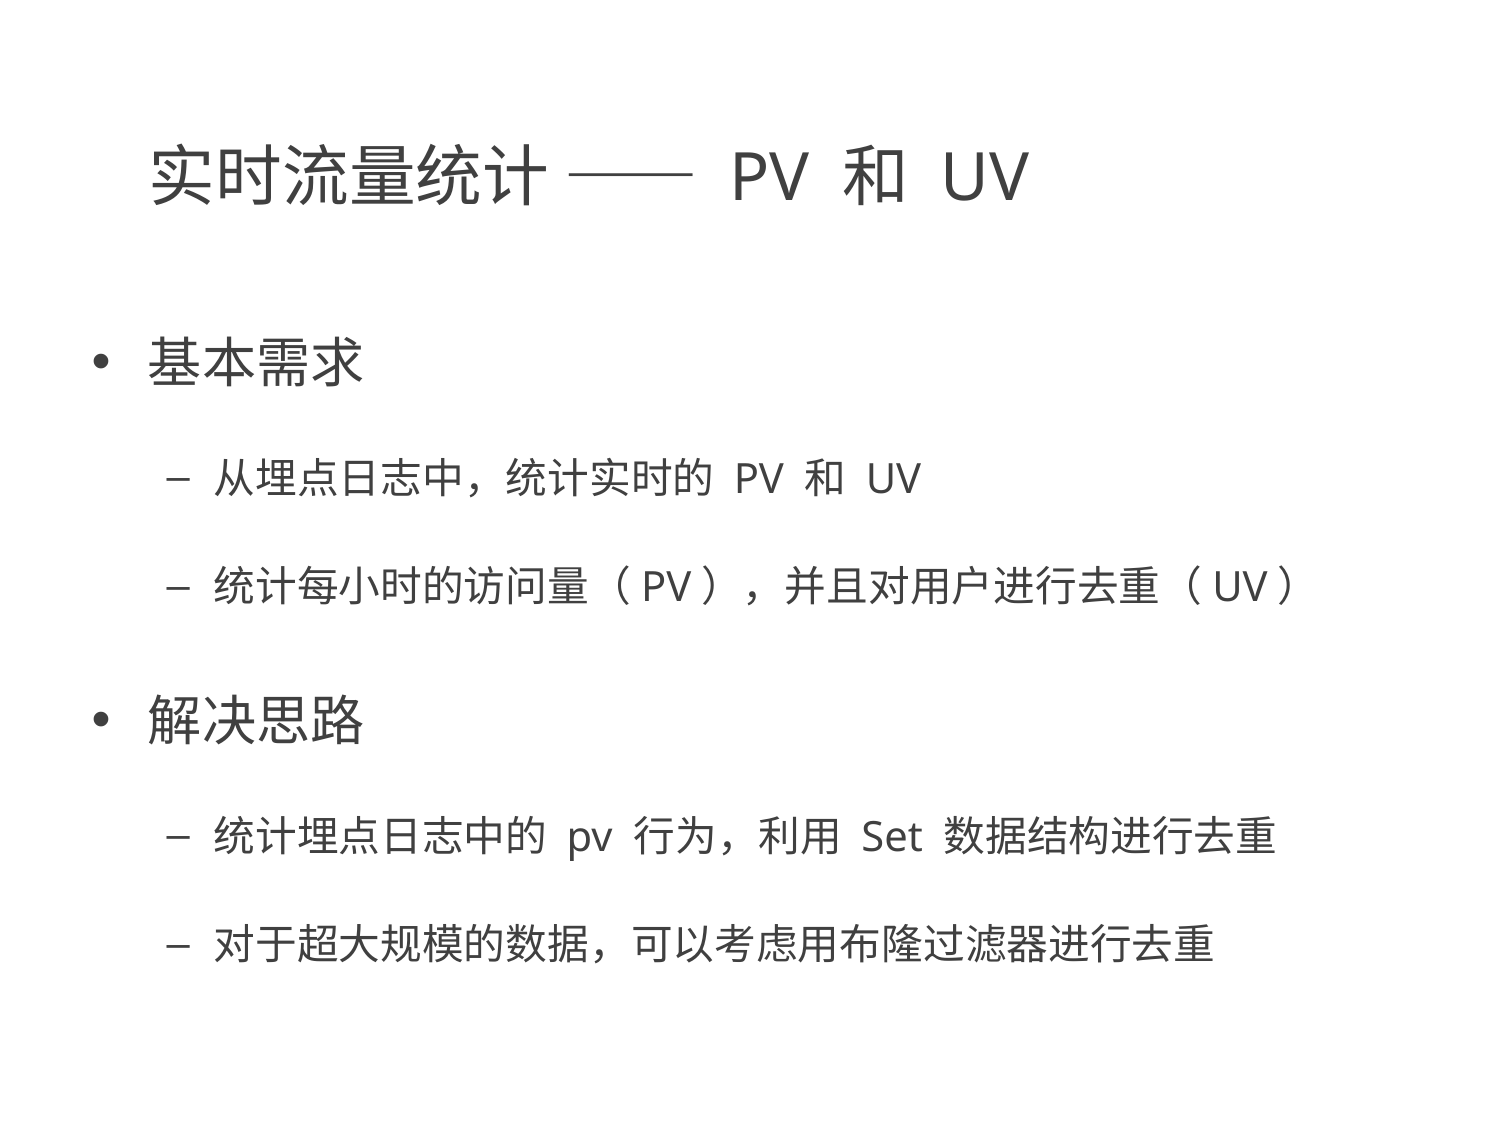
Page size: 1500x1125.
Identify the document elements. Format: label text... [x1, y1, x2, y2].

text_box 基本需求 从埋点日志中，统计实时的 PV 和 UV 统计每小时的访问量（PV），并且对用户进行去重（UV） 解决思路 统计埋点日志中的 pv 行为，利用 Set 数据结构进行去重 对于超大规模的数据，可以考虑用布隆过滤器进行去重 [76, 255, 1427, 1047]
title 实时流量统计 —— PV 和 UV [75, 79, 1425, 268]
